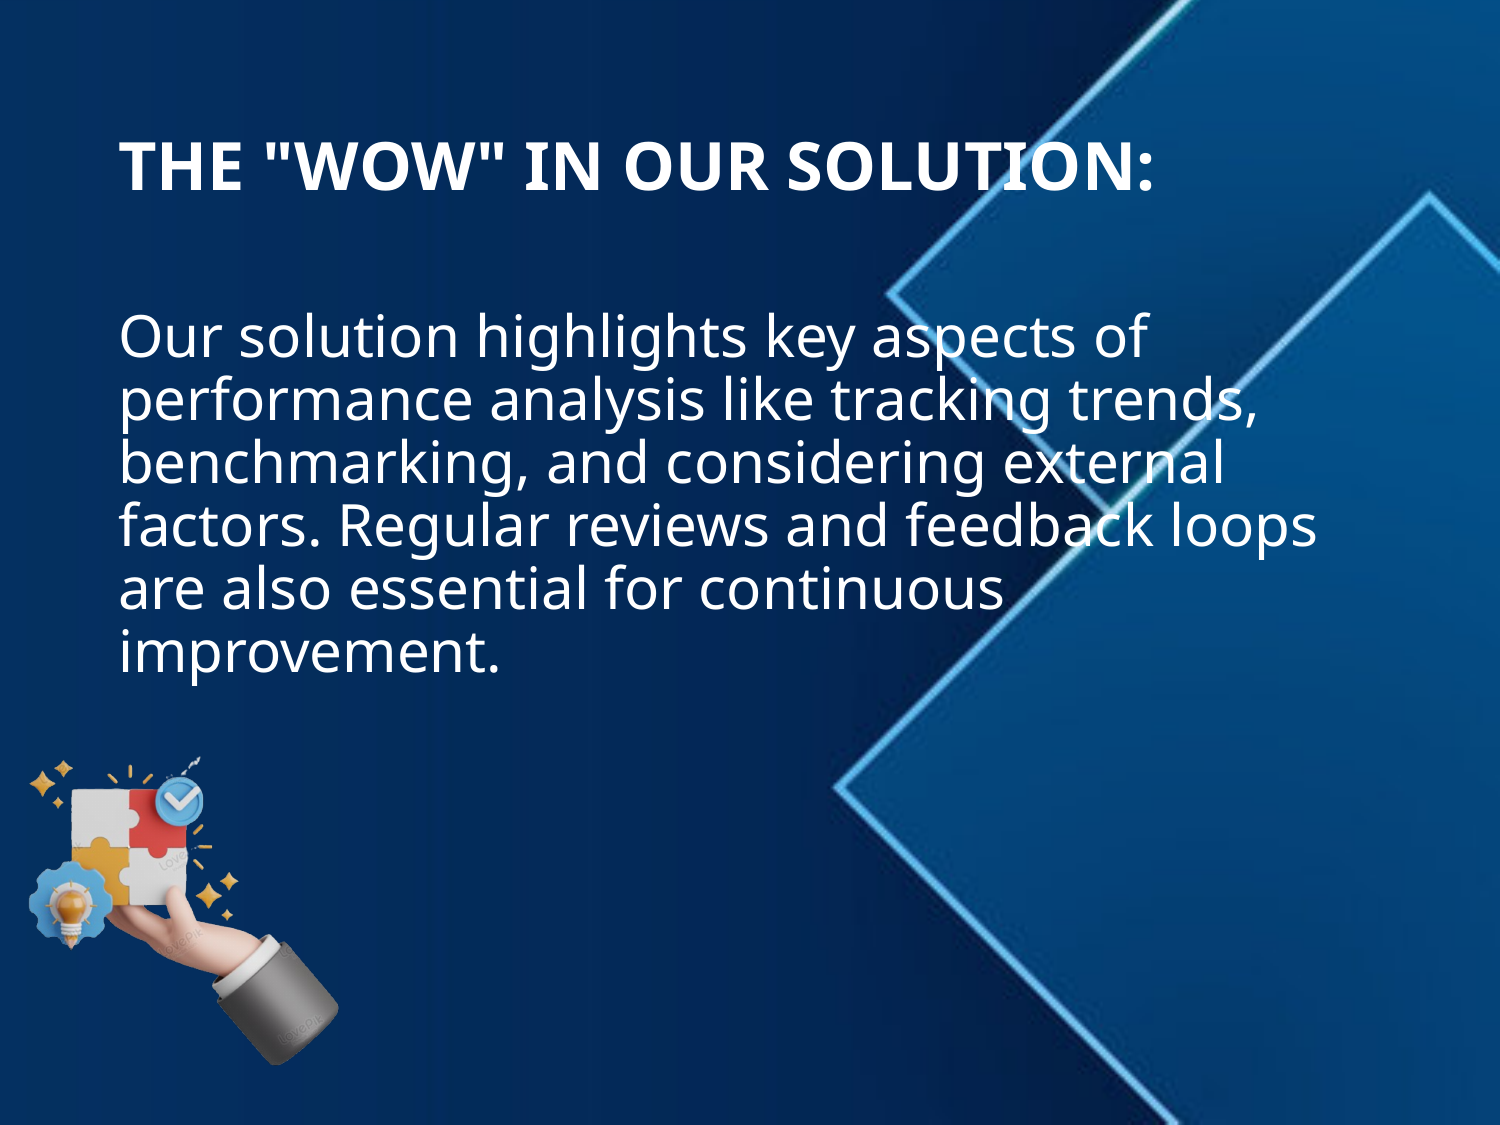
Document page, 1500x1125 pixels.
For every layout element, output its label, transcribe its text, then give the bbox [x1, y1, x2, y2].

title THE "WOW" IN OUR SOLUTION: [103, 59, 1397, 278]
list Our solution highlights key aspects of performance analysis like tracking trends, benchmarking, and considering external factors. Regular reviews and feedback loops are also essential for continuous improvement. [103, 299, 1397, 1014]
picture [0, 0, 1500, 1125]
